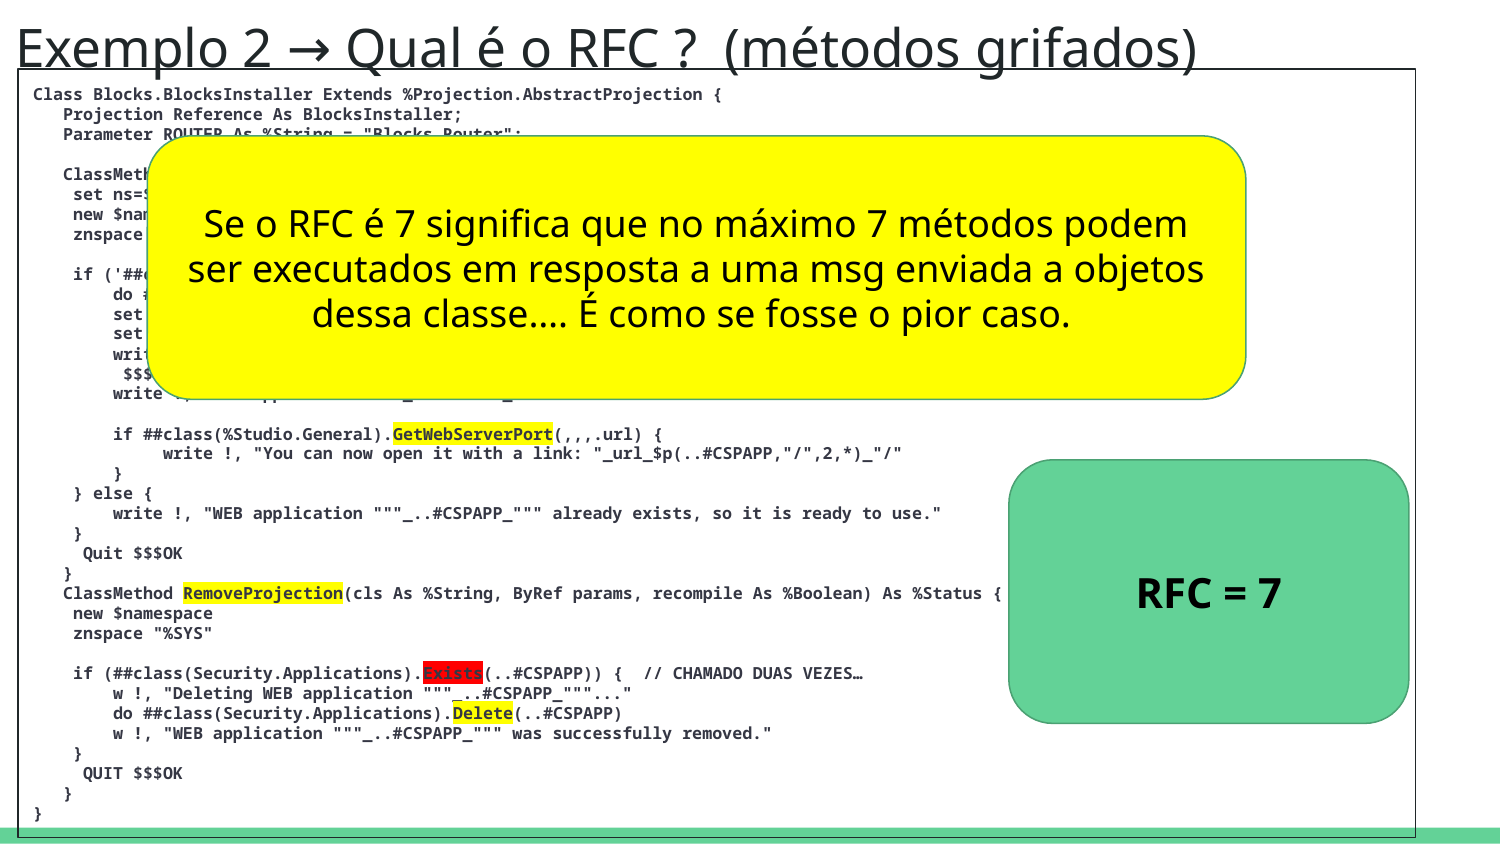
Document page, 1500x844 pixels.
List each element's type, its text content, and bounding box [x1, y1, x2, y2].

text_box RFC = 7 [1008, 459, 1409, 724]
text_box Se o RFC é 7 significa que no máximo 7 métodos podem ser executados em resposta a uma msg enviada a objetos dessa classe…. É como se fosse o pior caso. [147, 135, 1246, 400]
text_box Class Blocks.BlocksInstaller Extends %Projection.AbstractProjection { Projection Reference As BlocksInstaller; Parameter ROUTER As %String = "Blocks.Router"; ClassMethod CreateProjection(cls As %String, ByRef params) As %Status { set ns=$namespace new $namespace znspace "%SYS" if ('##class(Security.Applications).Exists(..#CSPAPP)) { do ##class(Security.System).GetInstallationSecuritySetting(.security) set cspProperties("AutheEnabled") = $select((security="None"):64,1:32) set cspProperties("DispatchClass") = ..#ROUTER write !, "Creating WEB application """_..#CSPAPP_"""..." $$$ThrowOnError(##class(Security.Applications).Create(..#CSPAPP, .cspProperties)) write !, "WEB application """_..#CSPAPP_""" created." if ##class(%Studio.General).GetWebServerPort(,,,.url) { write !, "You can now open it with a link: "_url_$p(..#CSPAPP,"/",2,*)_"/" } } else { write !, "WEB application """_..#CSPAPP_""" already exists, so it is ready to use." } Quit $$$OK } ClassMethod RemoveProjection(cls As %String, ByRef params, recompile As %Boolean) As %Status { new $namespace znspace "%SYS" if (##class(Security.Applications).Exists(..#CSPAPP)) { // CHAMADO DUAS VEZES… w !, "Deleting WEB application """_..#CSPAPP_"""..." do ##class(Security.Applications).Delete(..#CSPAPP) w !, "WEB application """_..#CSPAPP_""" was successfully removed." } QUIT $$$OK } } [18, 68, 1416, 838]
title Exemplo 2 → Qual é o RFC ? (métodos grifados) [0, 0, 1398, 94]
